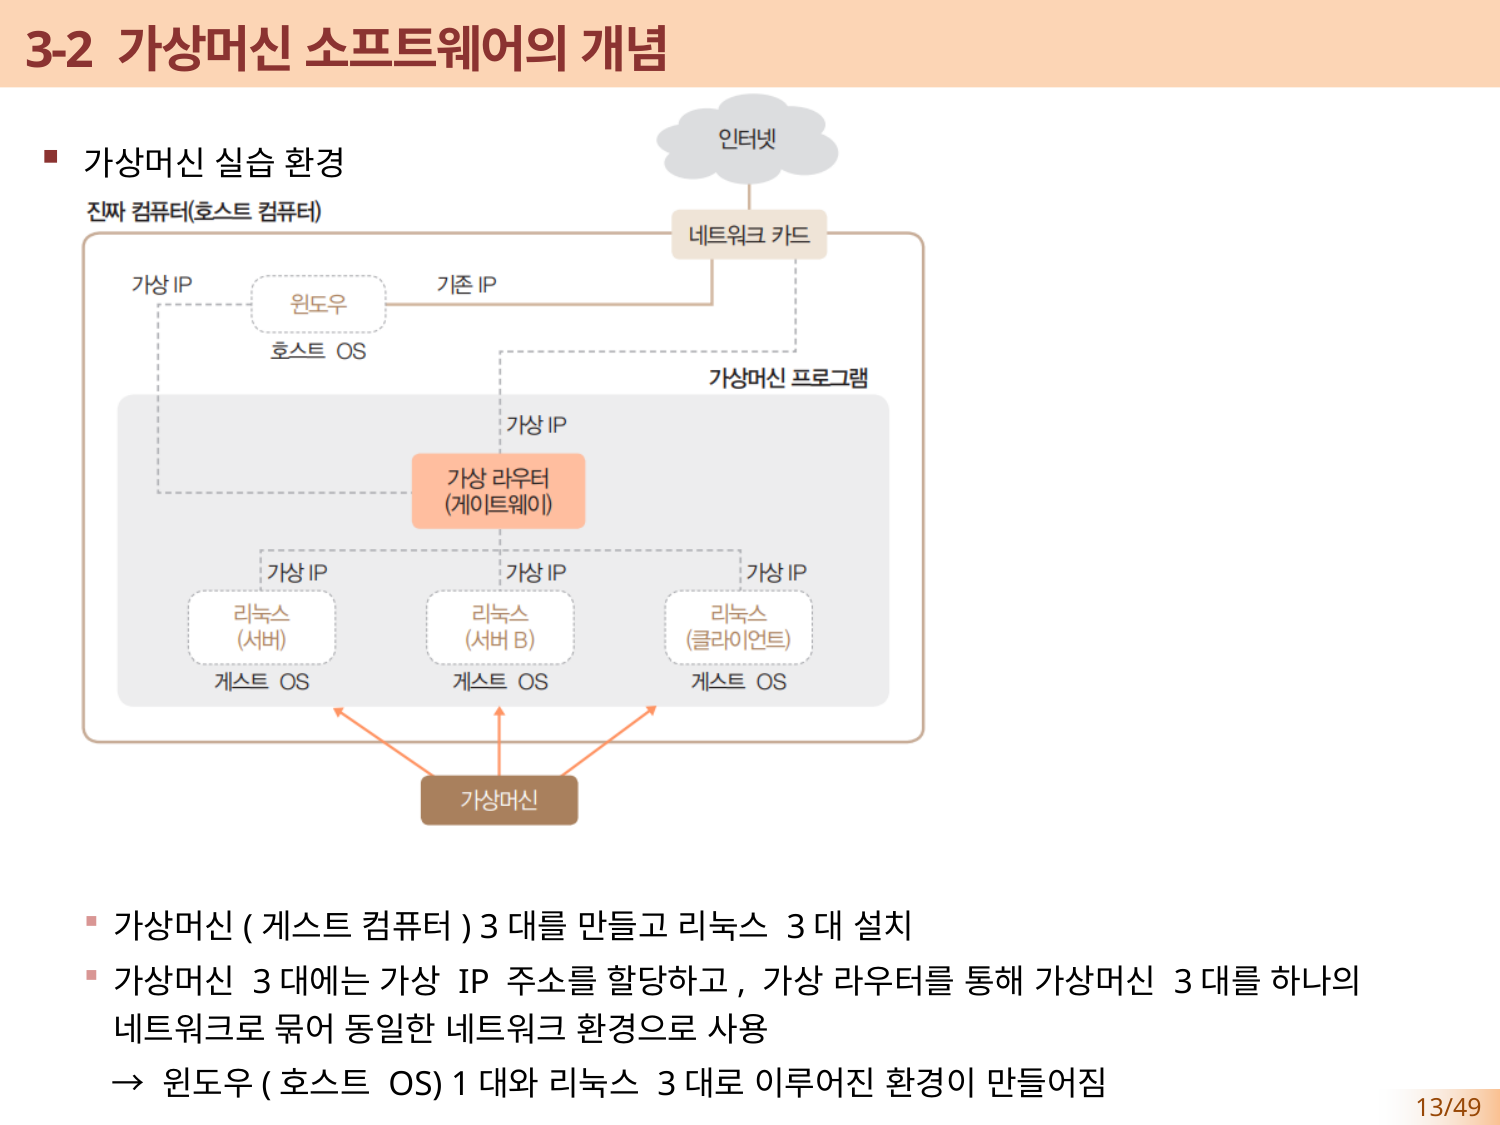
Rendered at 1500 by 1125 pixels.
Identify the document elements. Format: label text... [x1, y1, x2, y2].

picture [79, 91, 927, 831]
list 가상머신 실습 환경 가상머신(게스트 컴퓨터) 3대를 만들고 리눅스 3대 설치 가상머신 3대에는 가상 IP 주소를 할당하고, 가상 라우터를 통해 가상머신 3대를 하나의 네트워크로 묶어 동일한 네트워크 환경으로 사용 → 윈도우(호스트 OS) 1대와 리눅스 3대로 이루어진 환경이 만들어짐 [10, 126, 1481, 1125]
title 3-2 가상머신 소프트웨어의 개념 [10, 8, 1288, 87]
